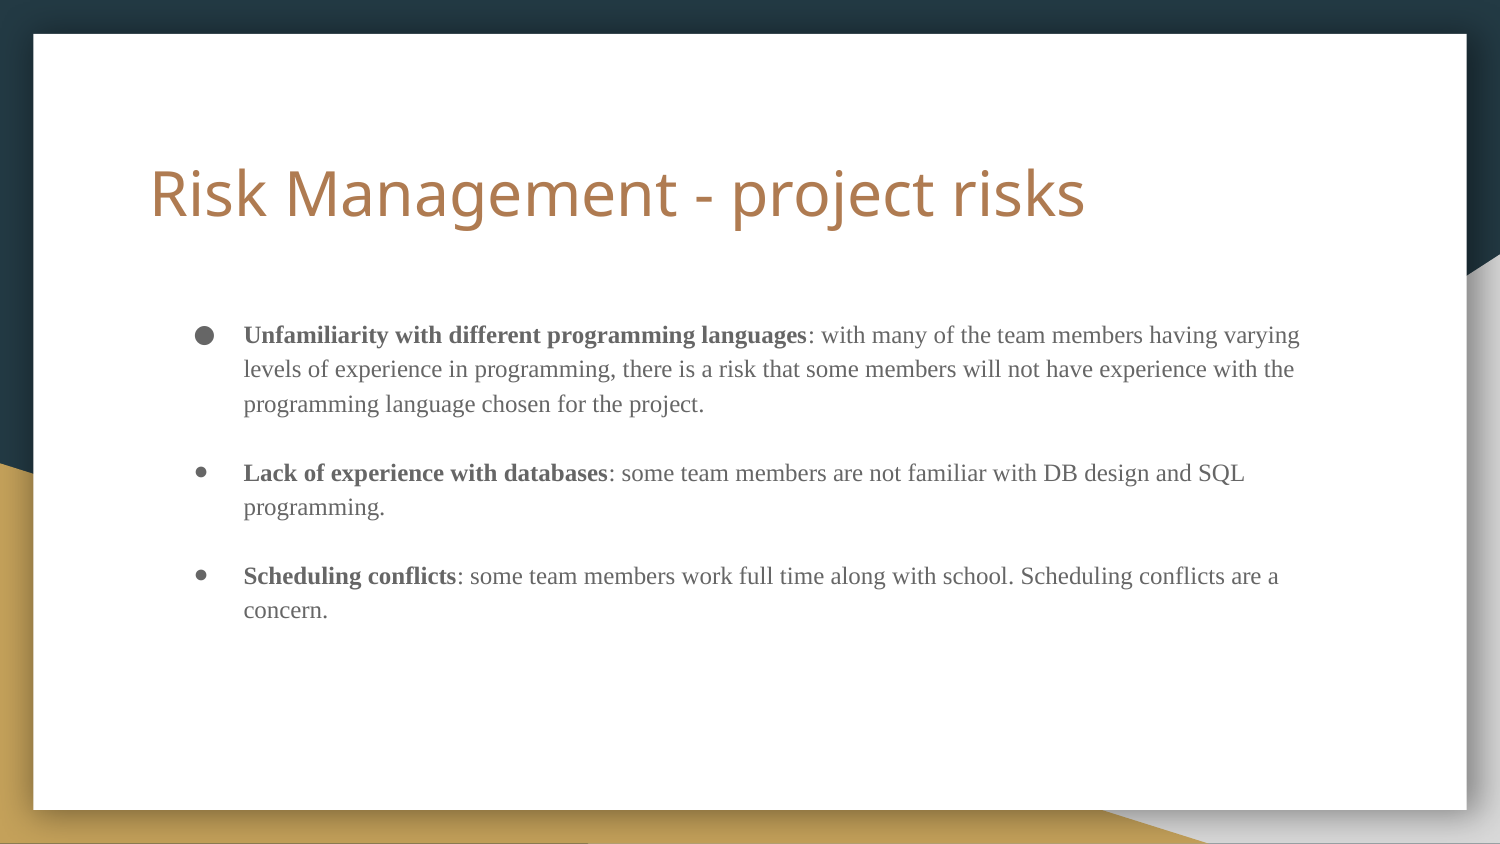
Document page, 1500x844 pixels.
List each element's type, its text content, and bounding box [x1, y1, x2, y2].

text_box Unfamiliarity with different programming languages: with many of the team members having varying levels of experience in programming, there is a risk that some members will not have experience with the programming language chosen for the project. Lack of experience with databases: some team members are not familiar with DB design and SQL programming. Scheduling conflicts: some team members work full time along with school. Scheduling conflicts are a concern. [153, 298, 1366, 639]
title Risk Management - project risks [134, 138, 1366, 296]
